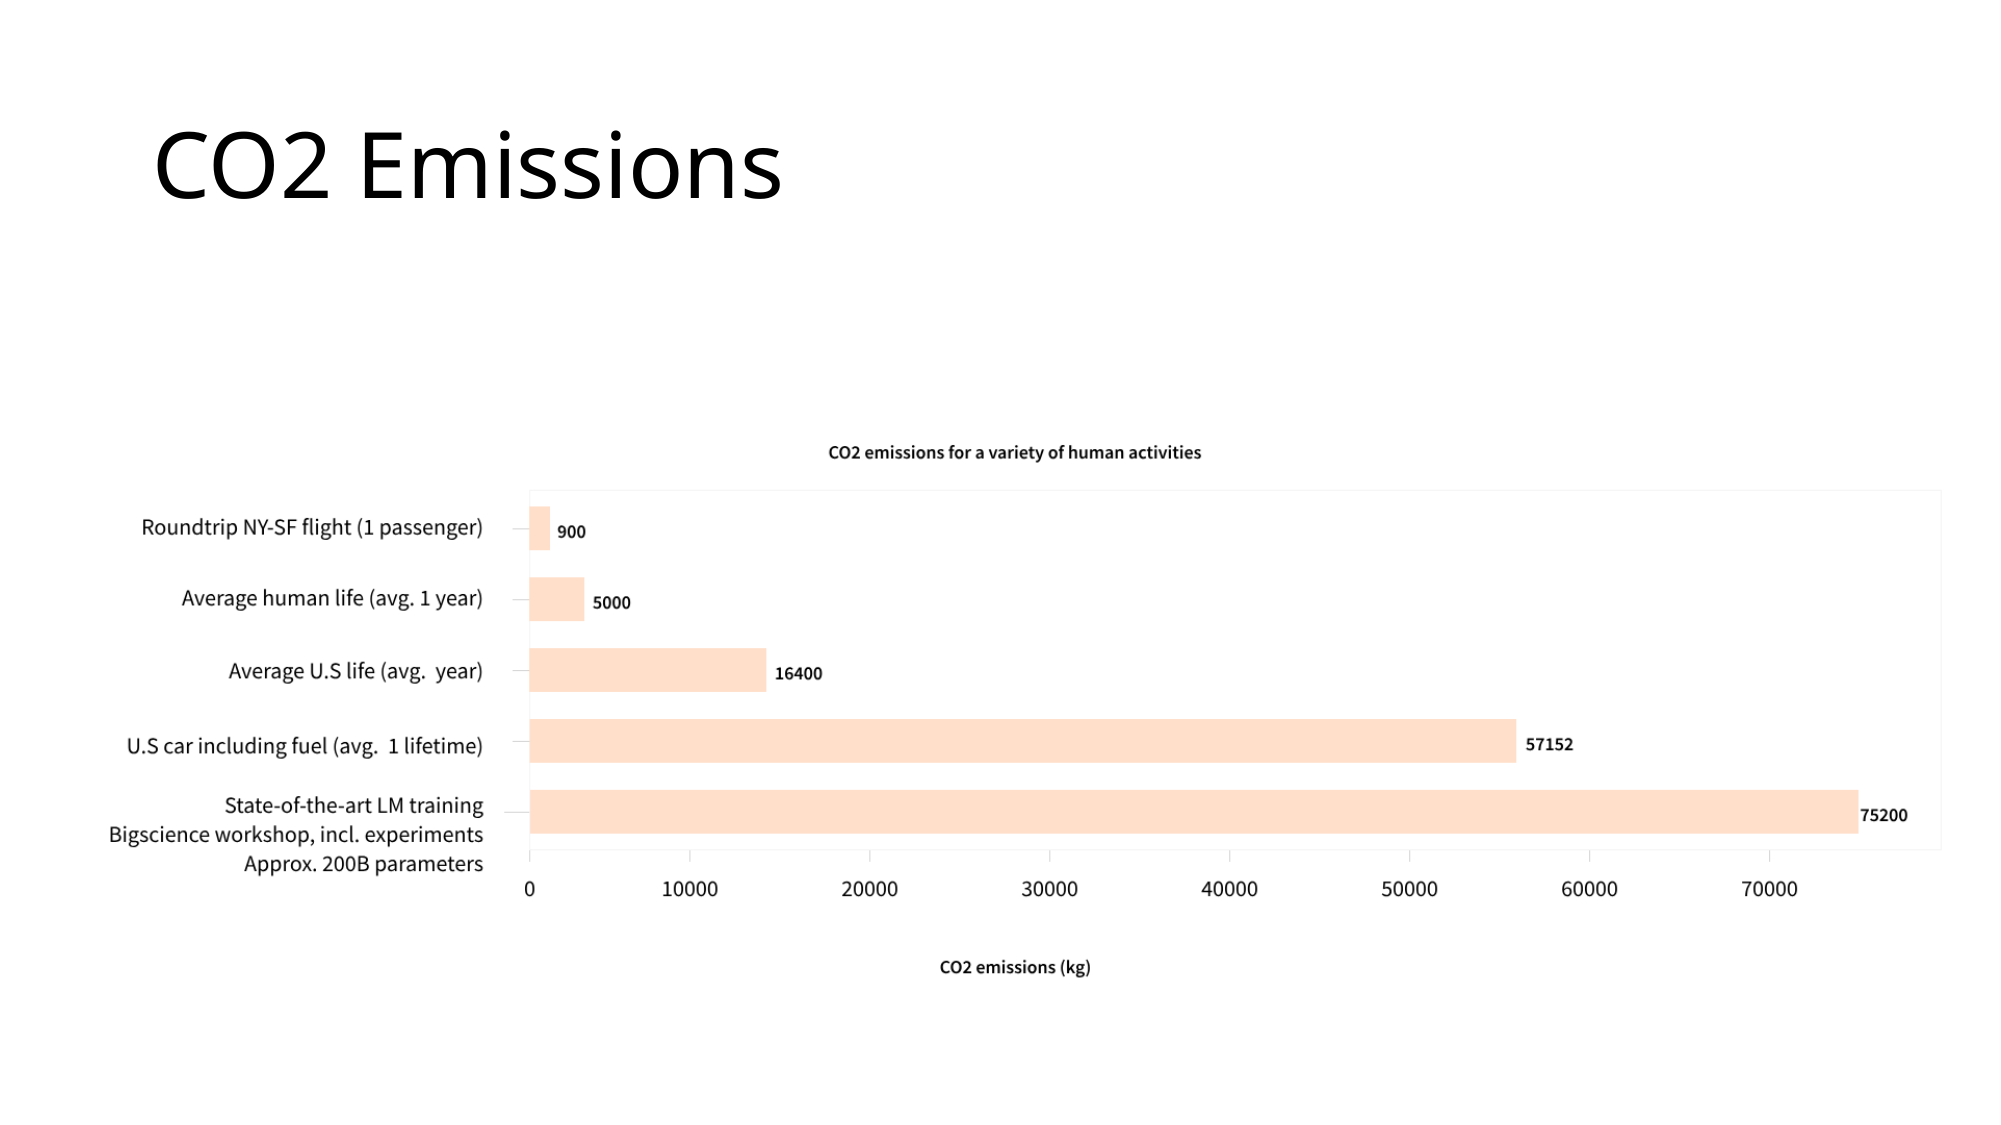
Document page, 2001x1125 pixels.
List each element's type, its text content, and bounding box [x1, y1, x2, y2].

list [31, 395, 2000, 1016]
title CO2 Emissions [137, 59, 1863, 278]
